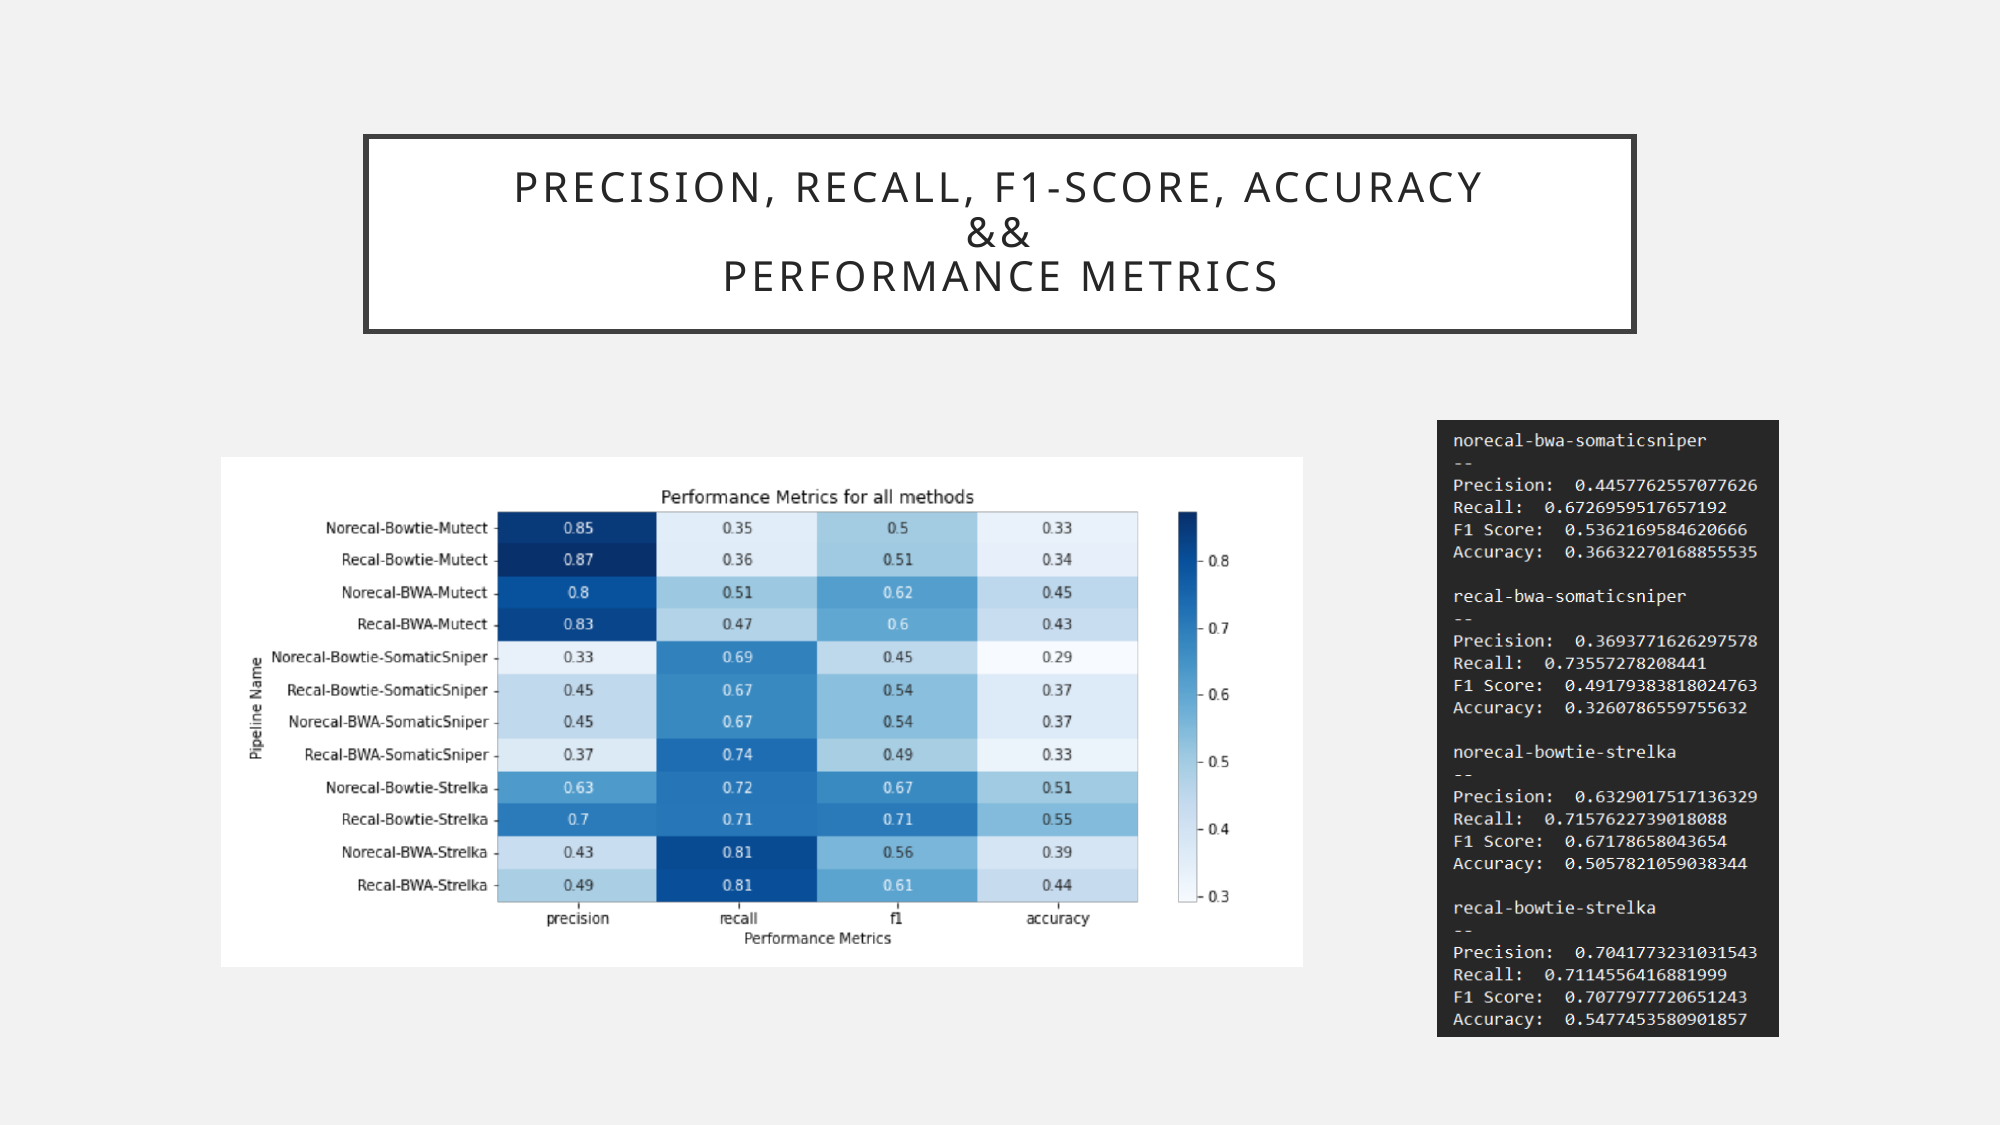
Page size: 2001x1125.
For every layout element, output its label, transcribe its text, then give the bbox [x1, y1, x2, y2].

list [221, 457, 1303, 967]
picture [1437, 420, 1779, 1037]
title Precision, Recall, F1-Score, Accuracy && Performance Metrics [363, 134, 1637, 334]
